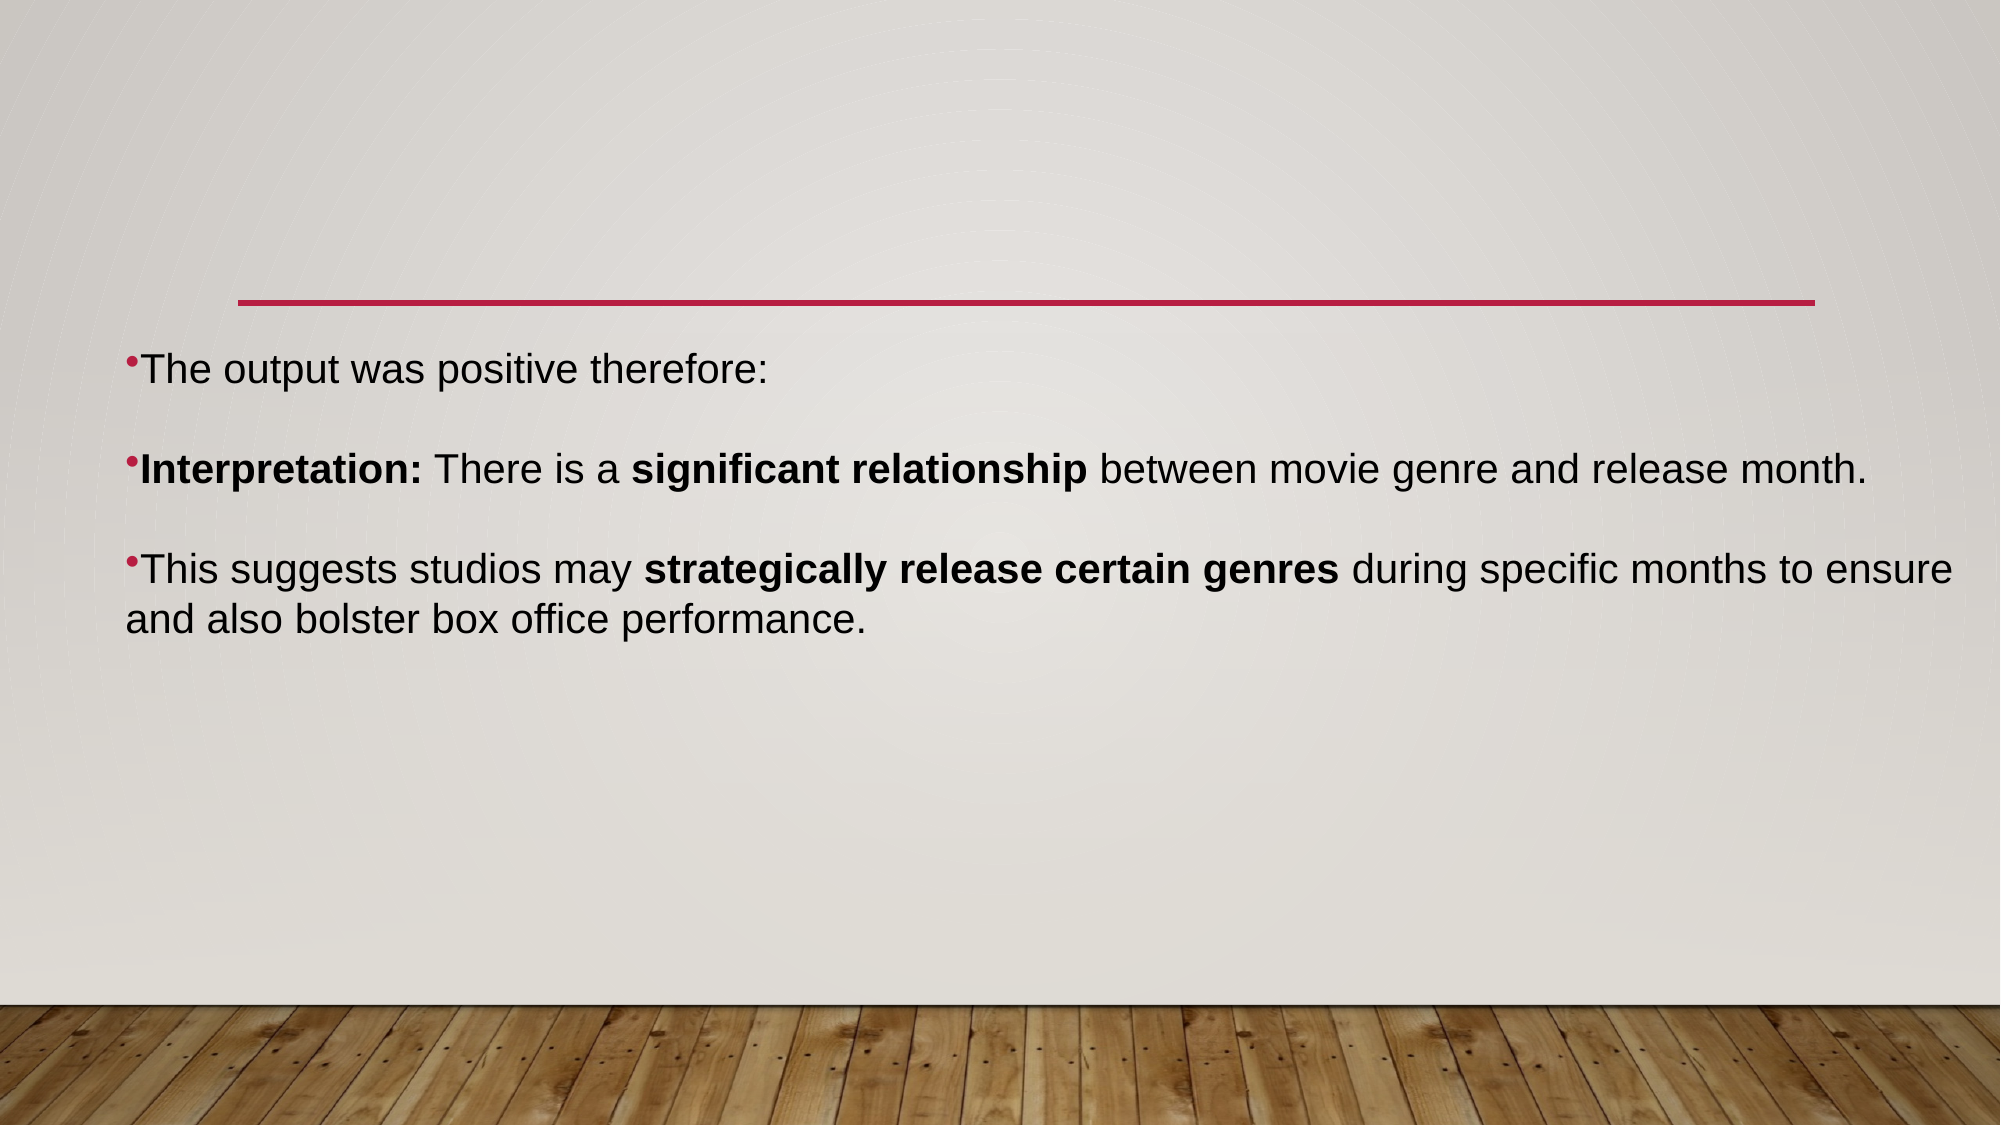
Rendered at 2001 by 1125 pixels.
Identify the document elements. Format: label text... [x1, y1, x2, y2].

list The output was positive therefore: Interpretation: There is a significant relationship between movie genre and release month. This suggests studios may strategically release certain genres during specific months to ensure and also bolster box office performance. [110, 334, 2000, 975]
picture [0, 1005, 2000, 1125]
